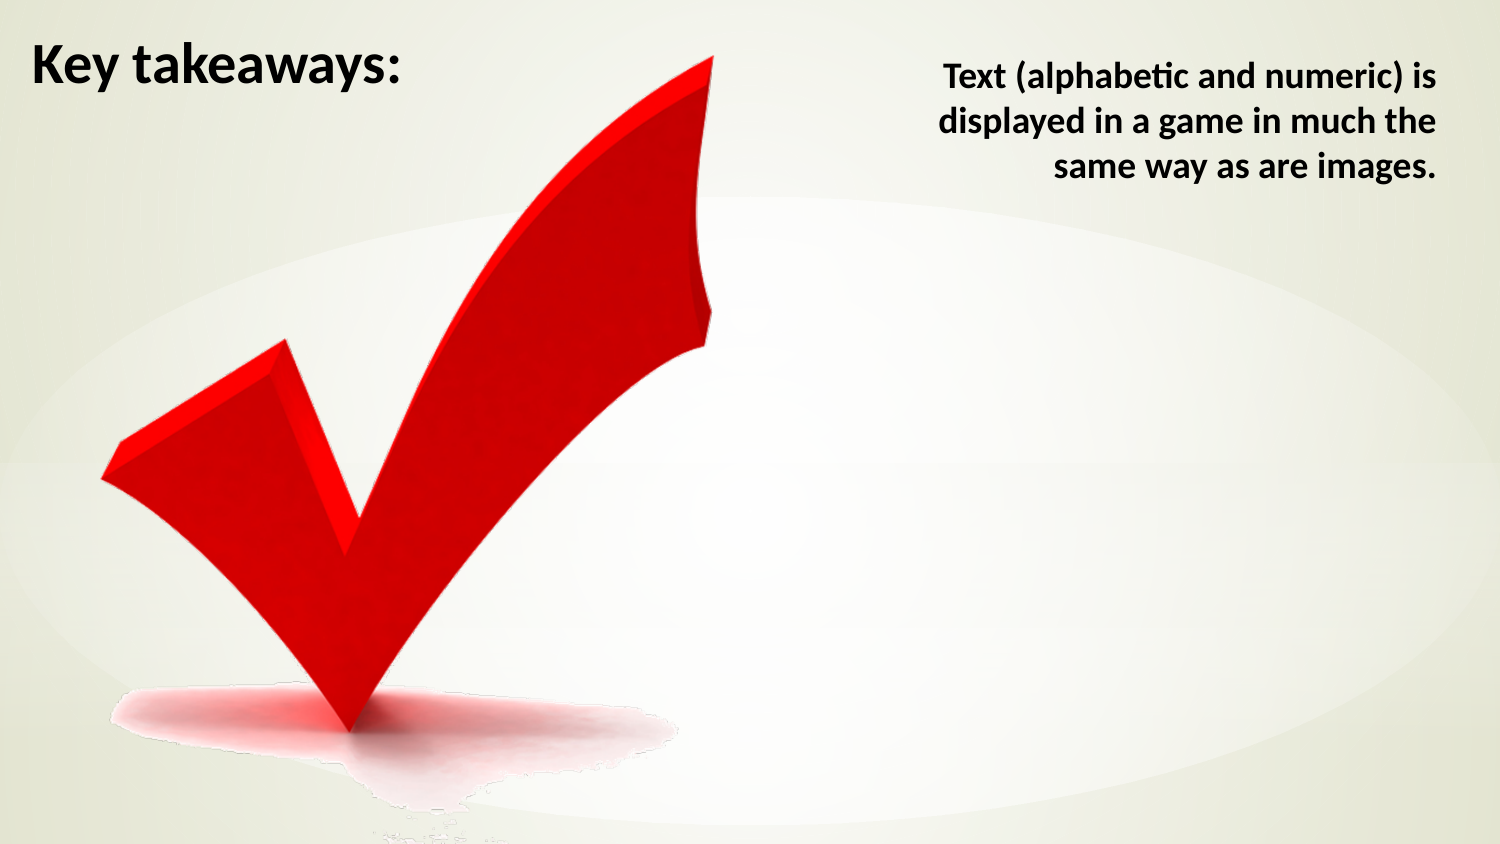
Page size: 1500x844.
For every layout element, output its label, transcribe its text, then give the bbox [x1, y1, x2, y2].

text_box Key takeaways: [17, 18, 626, 159]
text_box Text (alphabetic and numeric) is displayed in a game in much the same way as are images. [903, 43, 1453, 185]
picture [100, 54, 715, 844]
